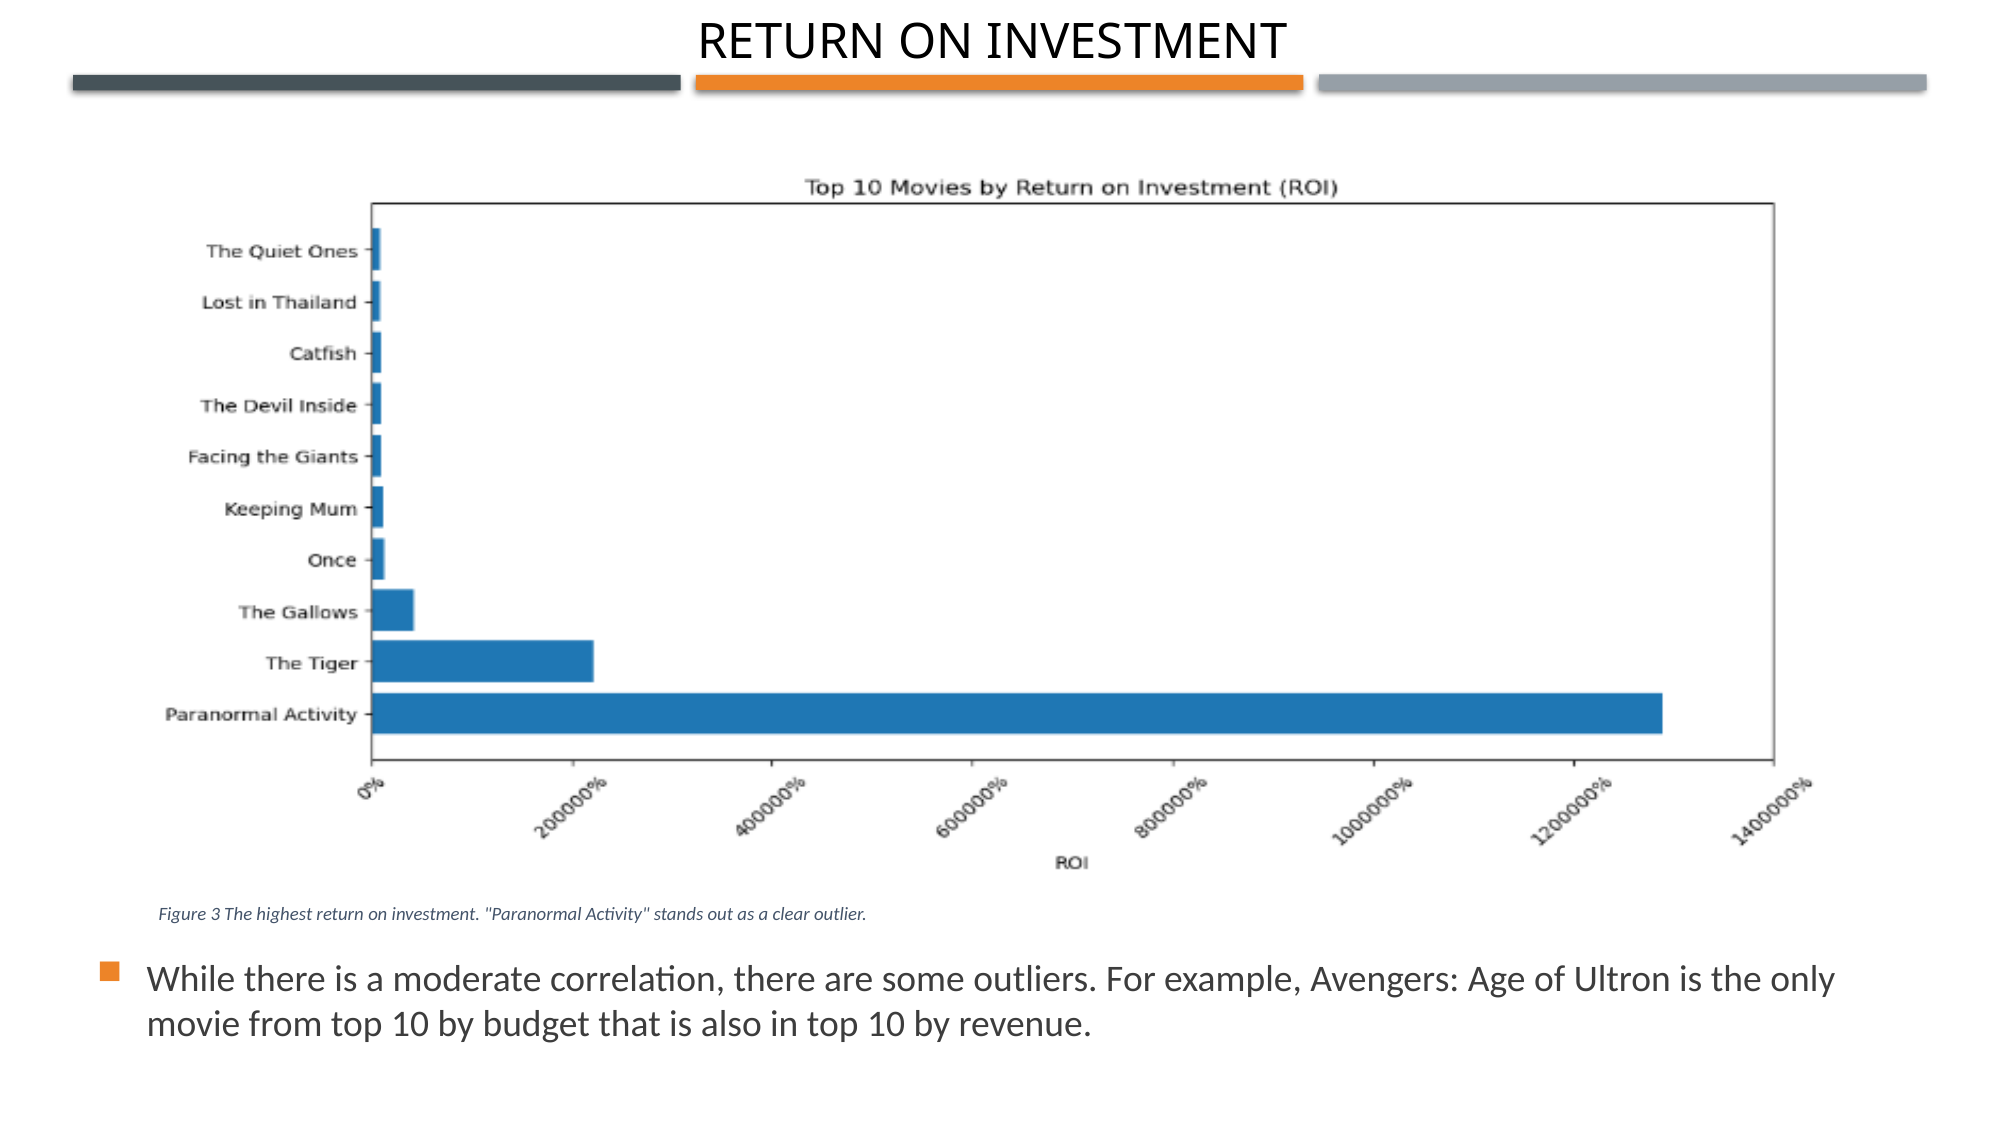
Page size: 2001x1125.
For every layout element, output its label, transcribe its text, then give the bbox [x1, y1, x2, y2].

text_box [156, 169, 1844, 926]
title Return on investment [682, 1, 1543, 76]
text_box While there is a moderate correlation, there are some outliers. For example, Avengers: Age of Ultron is the only movie from top 10 by budget that is also in top 10 by revenue. [81, 893, 1945, 1105]
